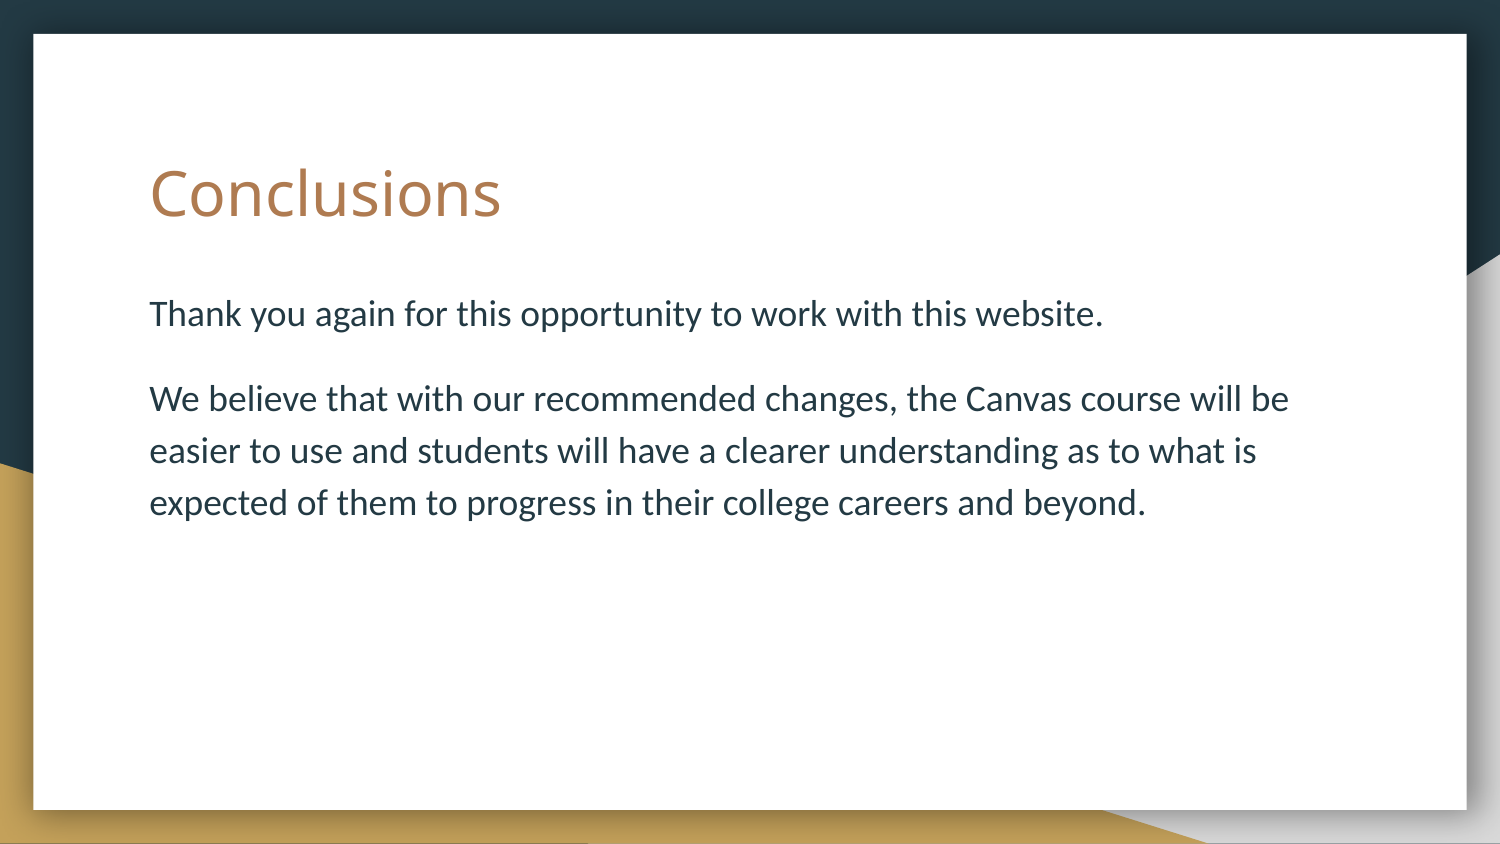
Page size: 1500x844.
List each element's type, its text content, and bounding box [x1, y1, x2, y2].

list Thank you again for this opportunity to work with this website. We believe that with our recommended changes, the Canvas course will be easier to use and students will have a clearer understanding as to what is expected of them to progress in their college careers and beyond. [134, 267, 1366, 669]
title Conclusions [134, 138, 1366, 267]
